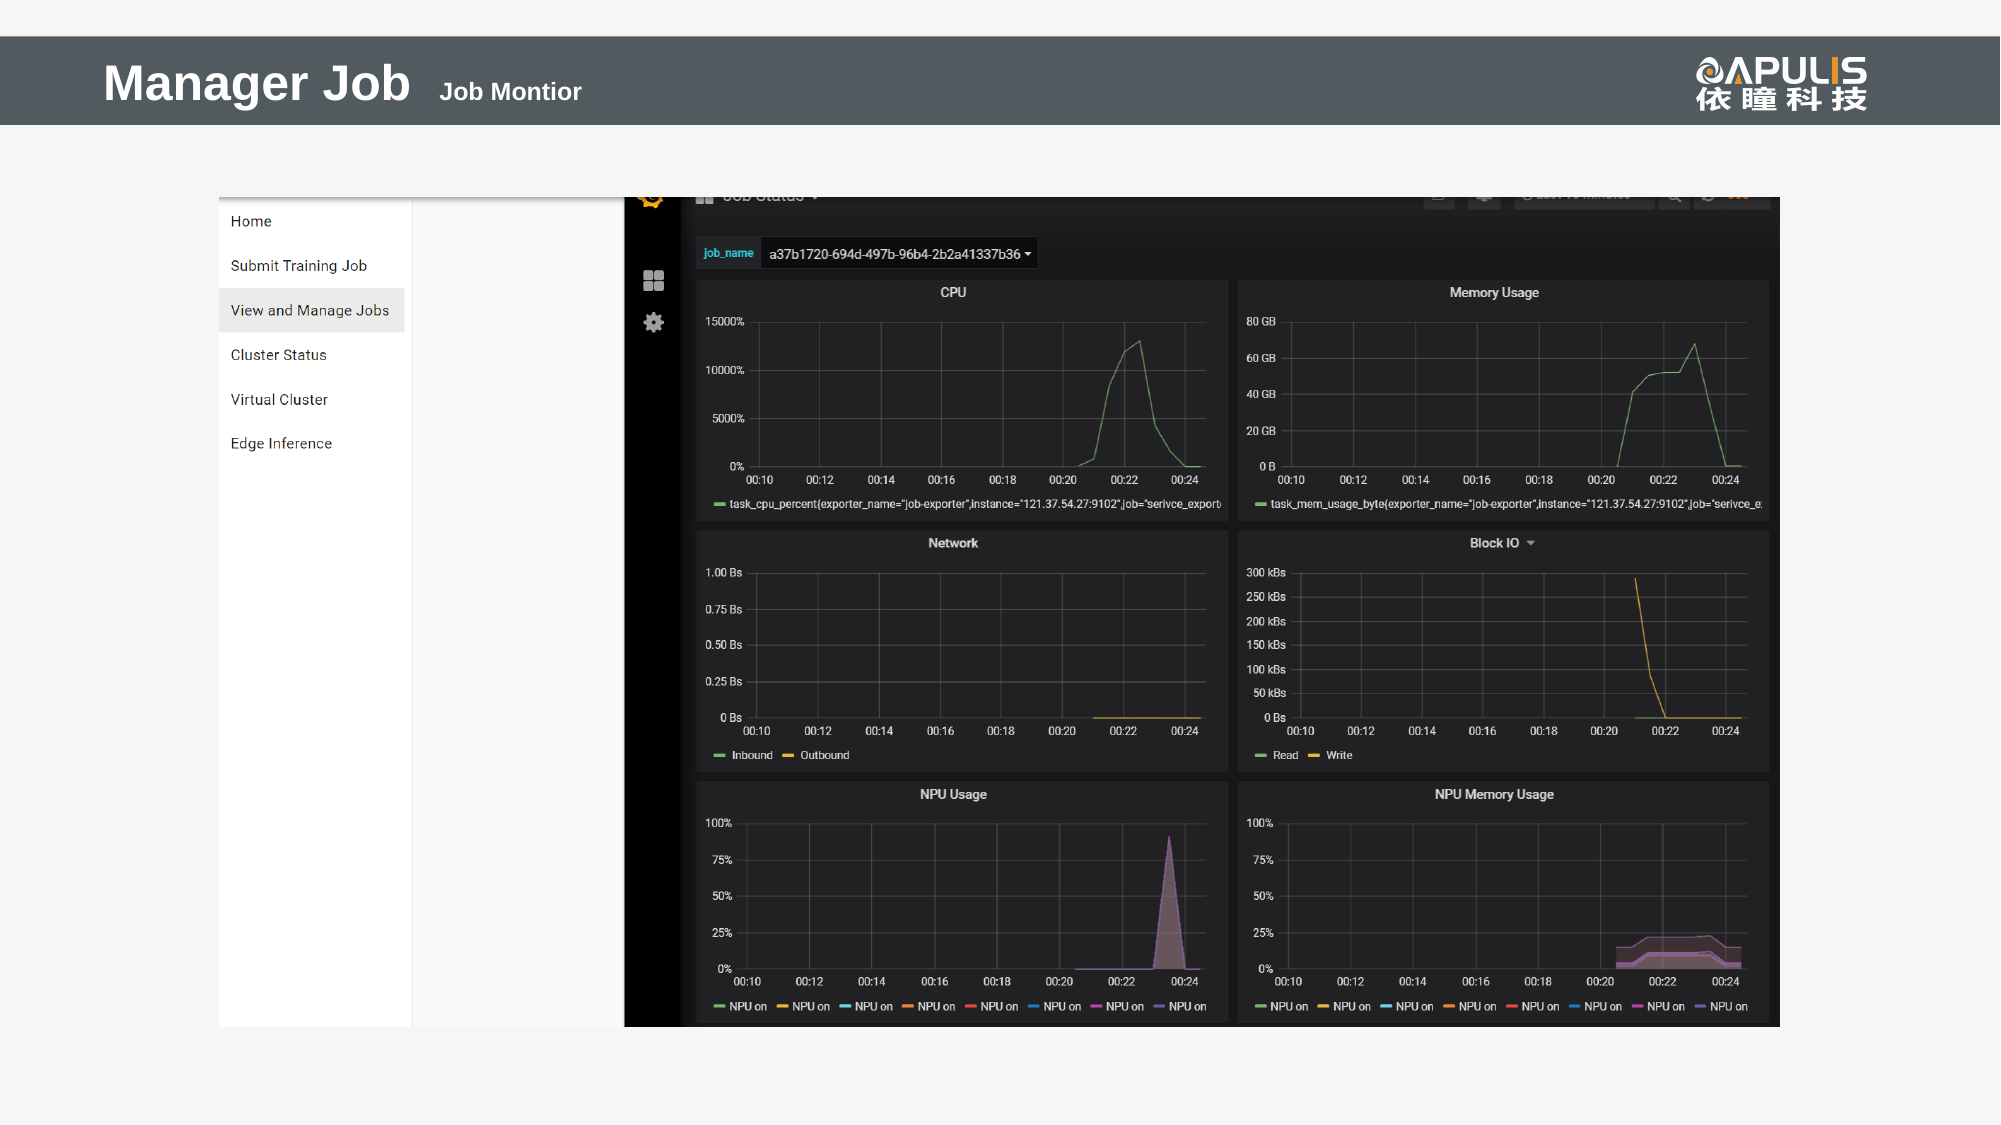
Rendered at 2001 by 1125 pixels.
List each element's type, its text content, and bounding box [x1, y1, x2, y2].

picture [1696, 57, 1867, 111]
picture [219, 197, 1780, 1027]
title Manager Job Job Montior [88, 42, 1438, 126]
